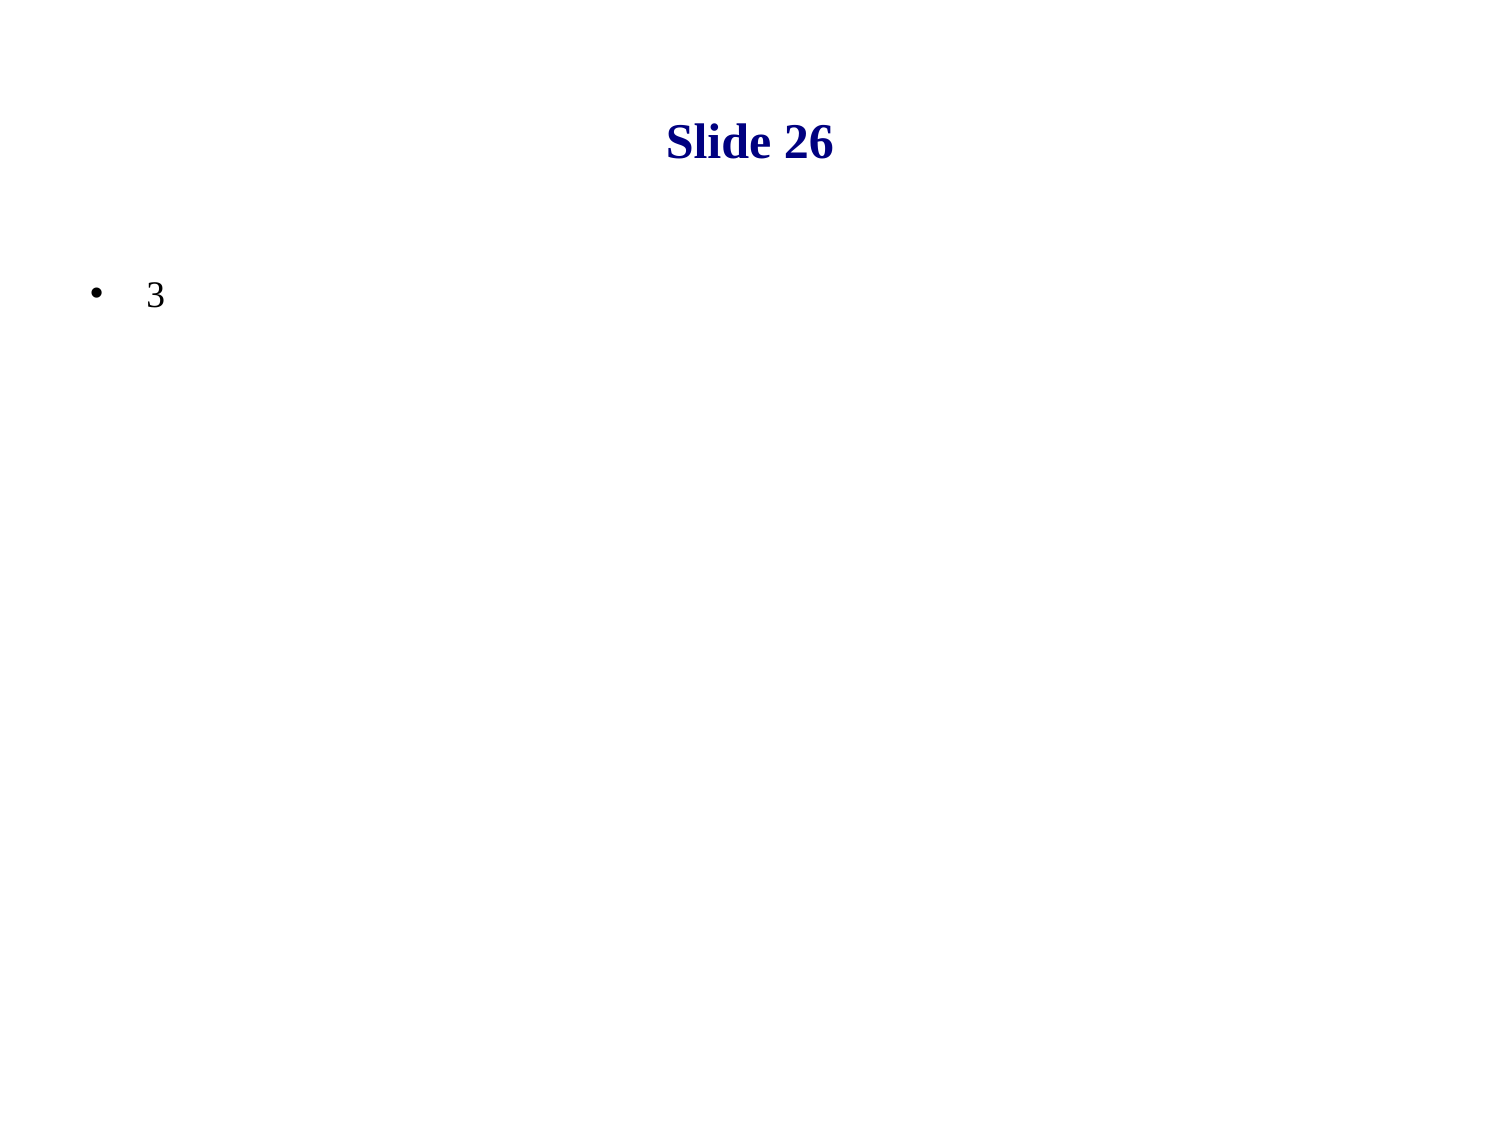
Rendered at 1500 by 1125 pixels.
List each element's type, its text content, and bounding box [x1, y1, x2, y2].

list 3 [75, 262, 1425, 1005]
title Slide 26 [75, 45, 1425, 233]
